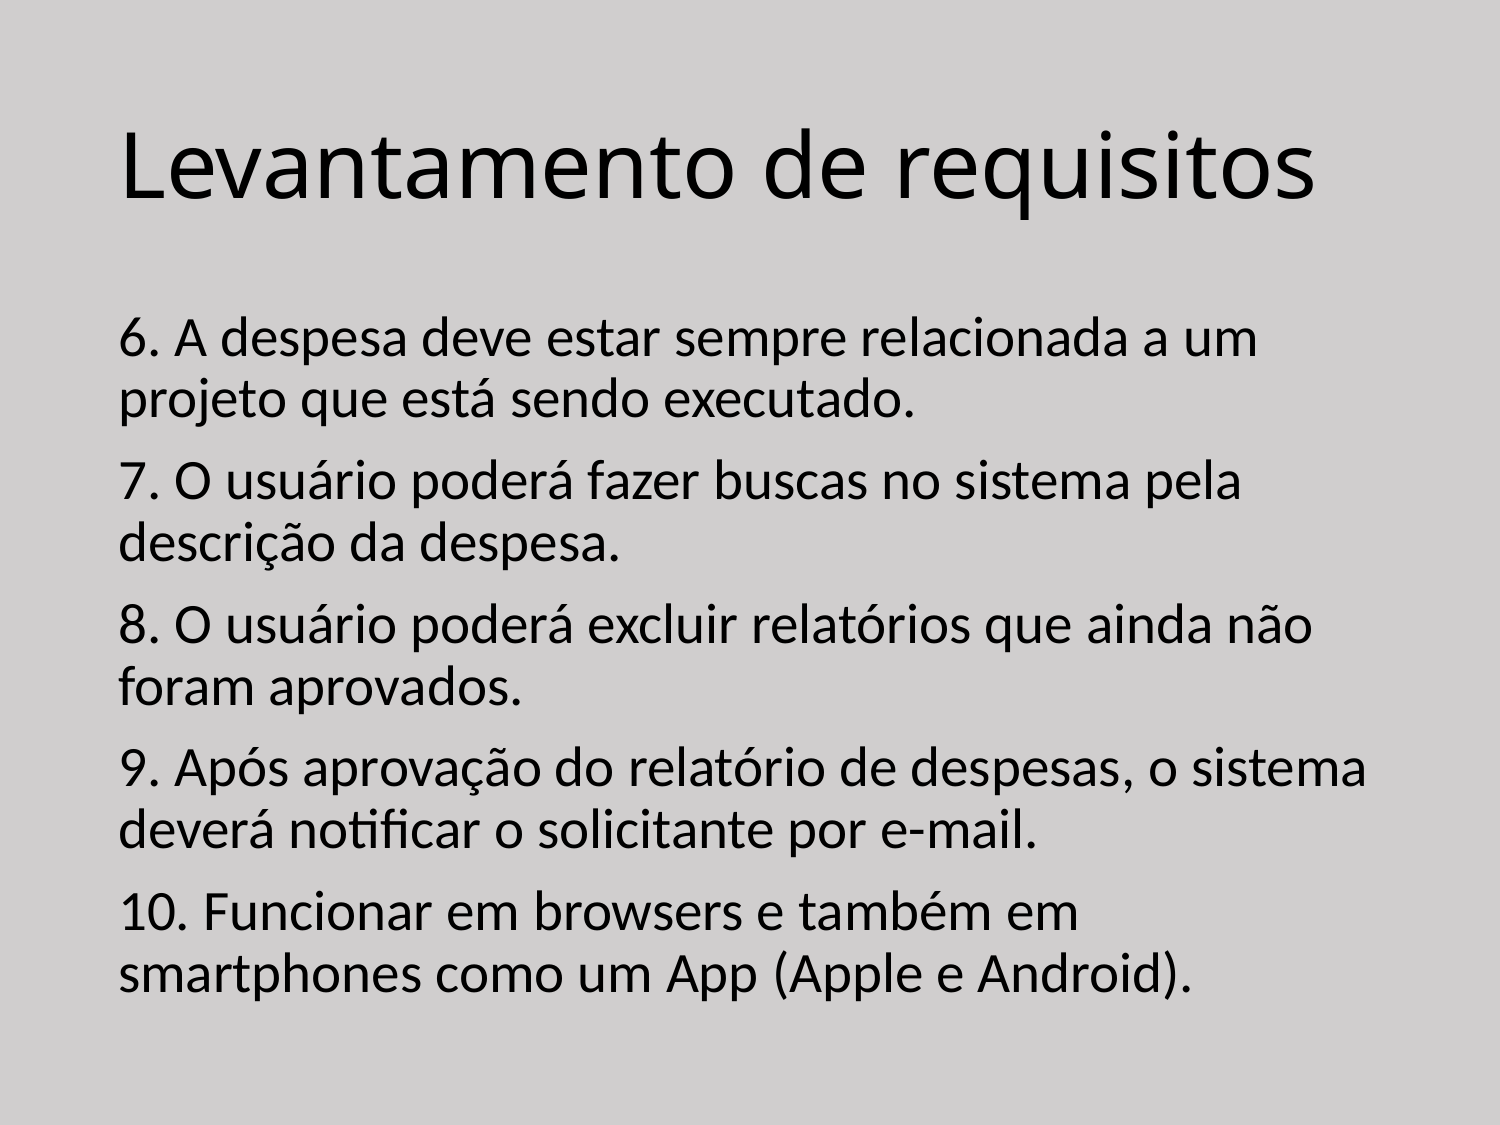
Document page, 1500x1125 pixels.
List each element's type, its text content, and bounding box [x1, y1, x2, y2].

title Levantamento de requisitos [103, 59, 1397, 278]
list 6. A despesa deve estar sempre relacionada a um projeto que está sendo executado. 7. O usuário poderá fazer buscas no sistema pela descrição da despesa. 8. O usuário poderá excluir relatórios que ainda não foram aprovados. 9. Após aprovação do relatório de despesas, o sistema deverá notificar o solicitante por e-mail. 10. Funcionar em browsers e também em smartphones como um App (Apple e Android). [103, 299, 1397, 1014]
